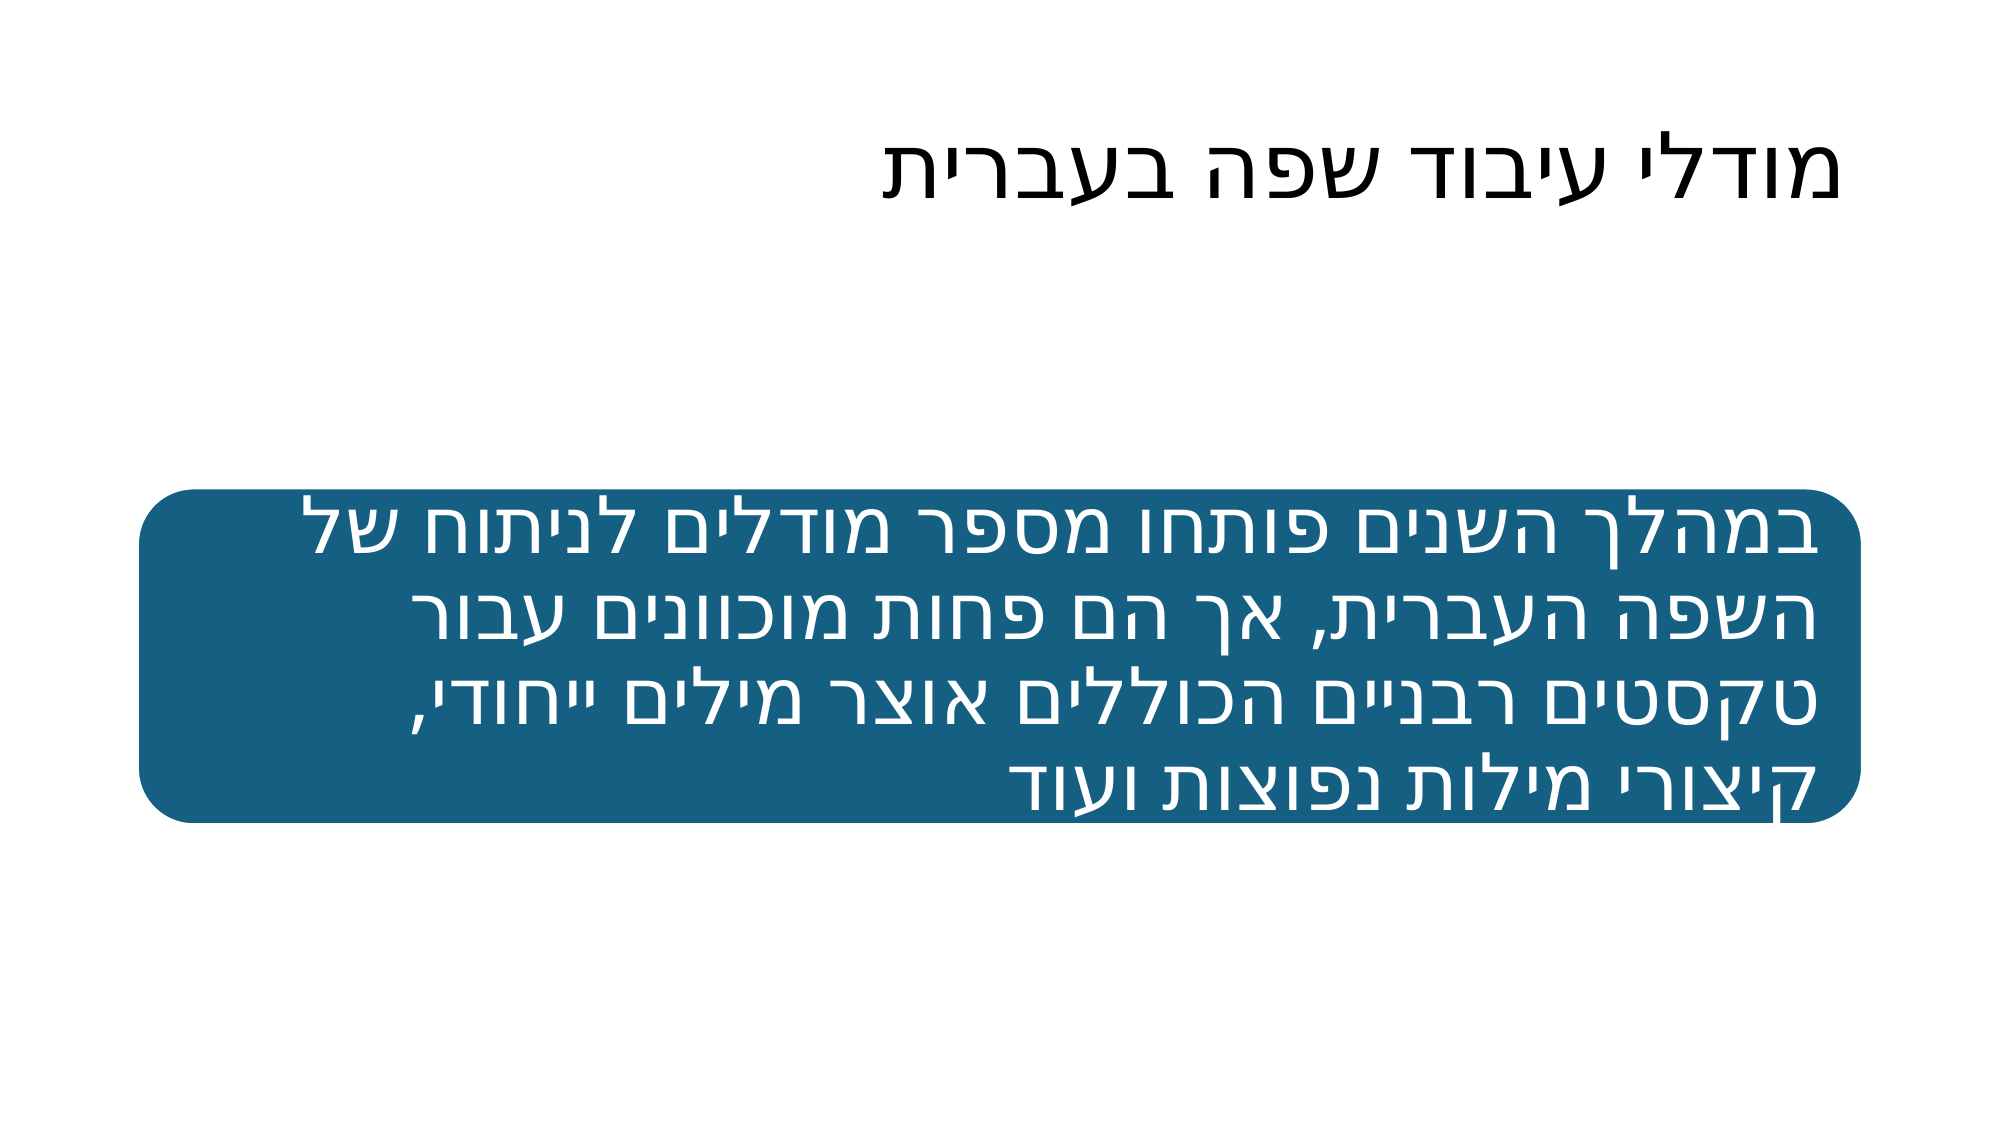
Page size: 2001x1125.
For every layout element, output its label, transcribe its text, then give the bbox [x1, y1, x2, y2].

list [136, 298, 1863, 1014]
title מודלי עיבוד שפה בעברית [137, 59, 1863, 278]
